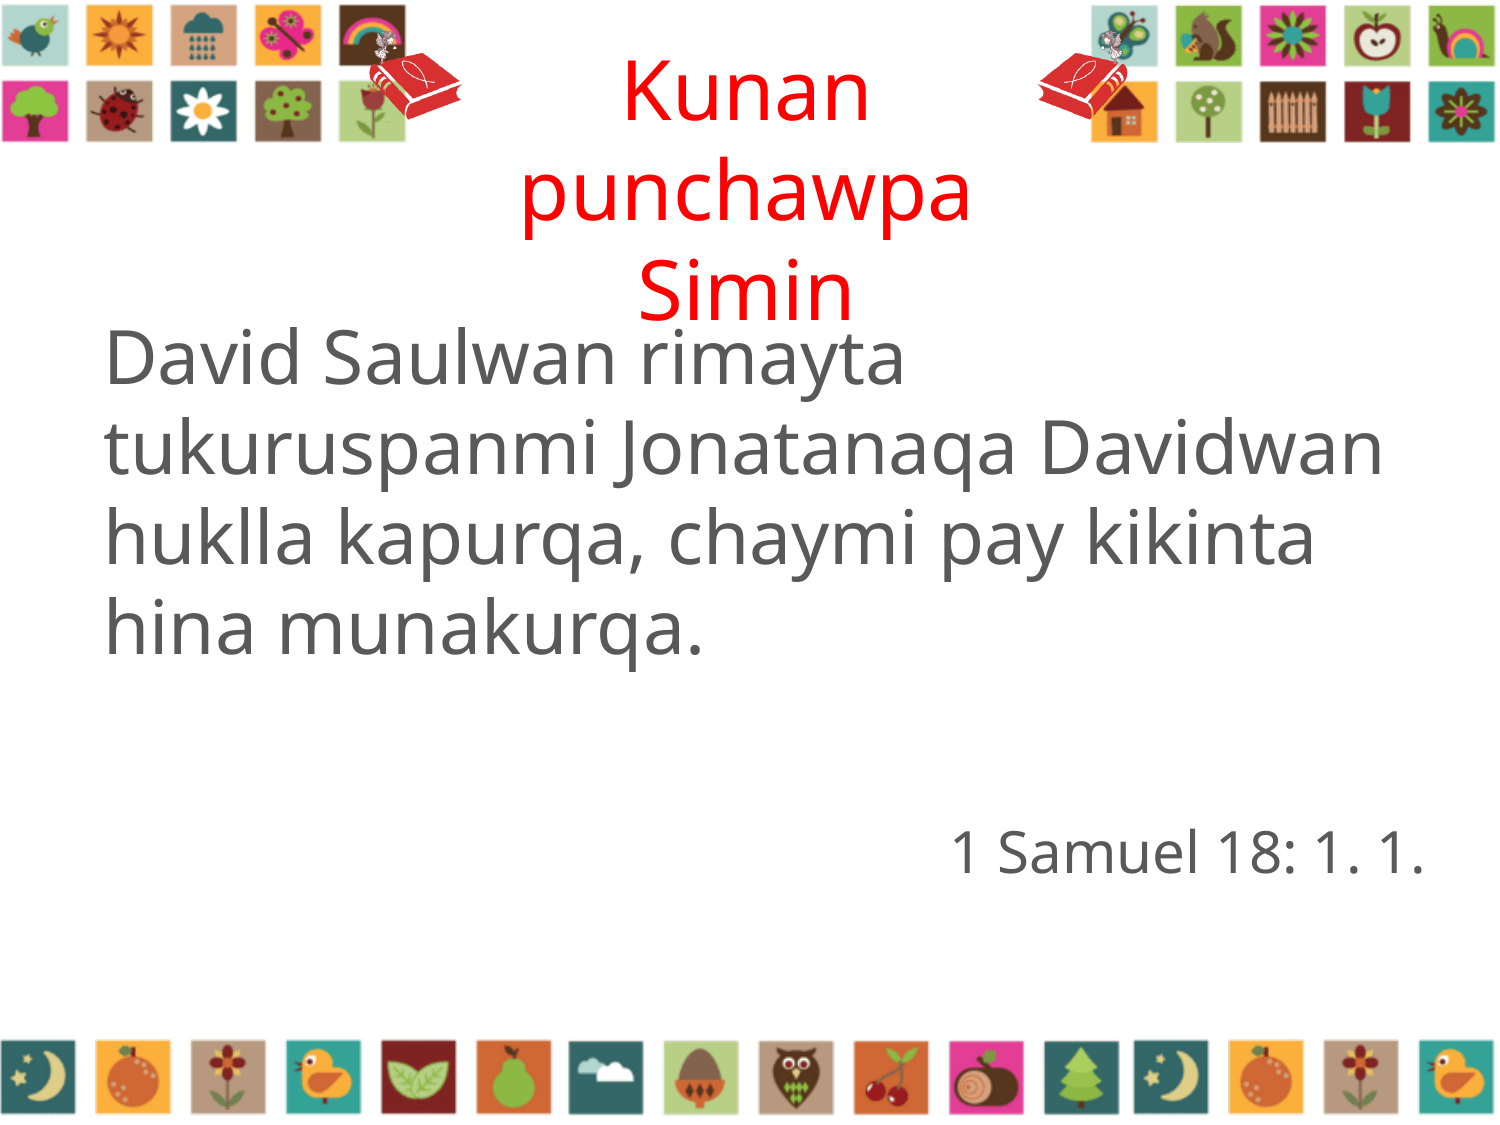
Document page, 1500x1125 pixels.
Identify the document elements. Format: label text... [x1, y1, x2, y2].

text_box 1 Samuel 18: 1. 1. [808, 807, 1441, 893]
text_box Kunan punchawpa Simin [414, 30, 1080, 302]
text_box David Saulwan rimayta tukuruspanmi Jonatanaqa Davidwan huklla kapurqa, chaymi pay kikinta hina munakurqa. [88, 302, 1436, 678]
picture [1006, 3, 1500, 150]
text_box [0, 1028, 1500, 1118]
picture [0, 3, 494, 150]
